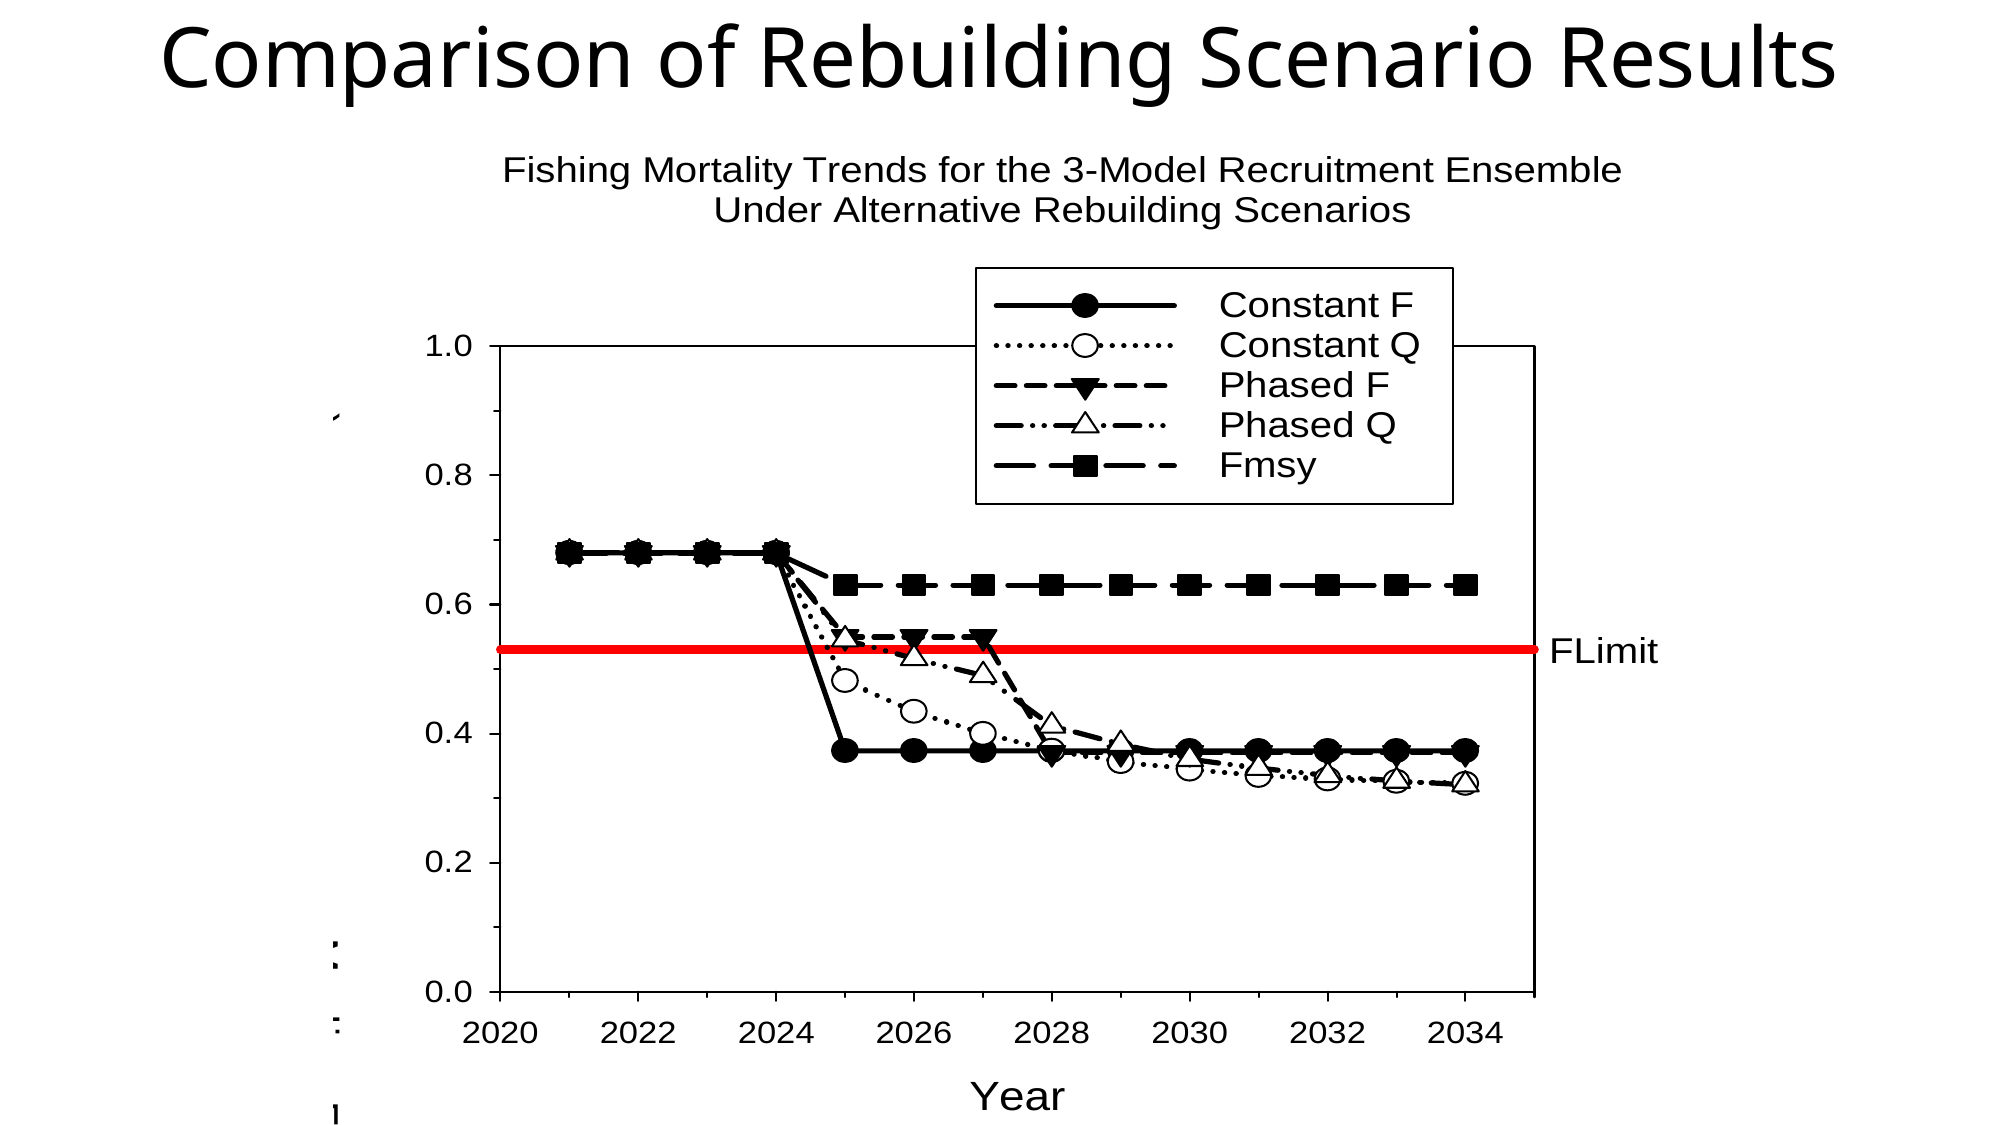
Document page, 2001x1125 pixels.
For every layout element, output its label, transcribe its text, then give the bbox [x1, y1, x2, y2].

title Comparison of Rebuilding Scenario Results [137, 0, 1863, 122]
picture [333, 146, 1667, 1125]
